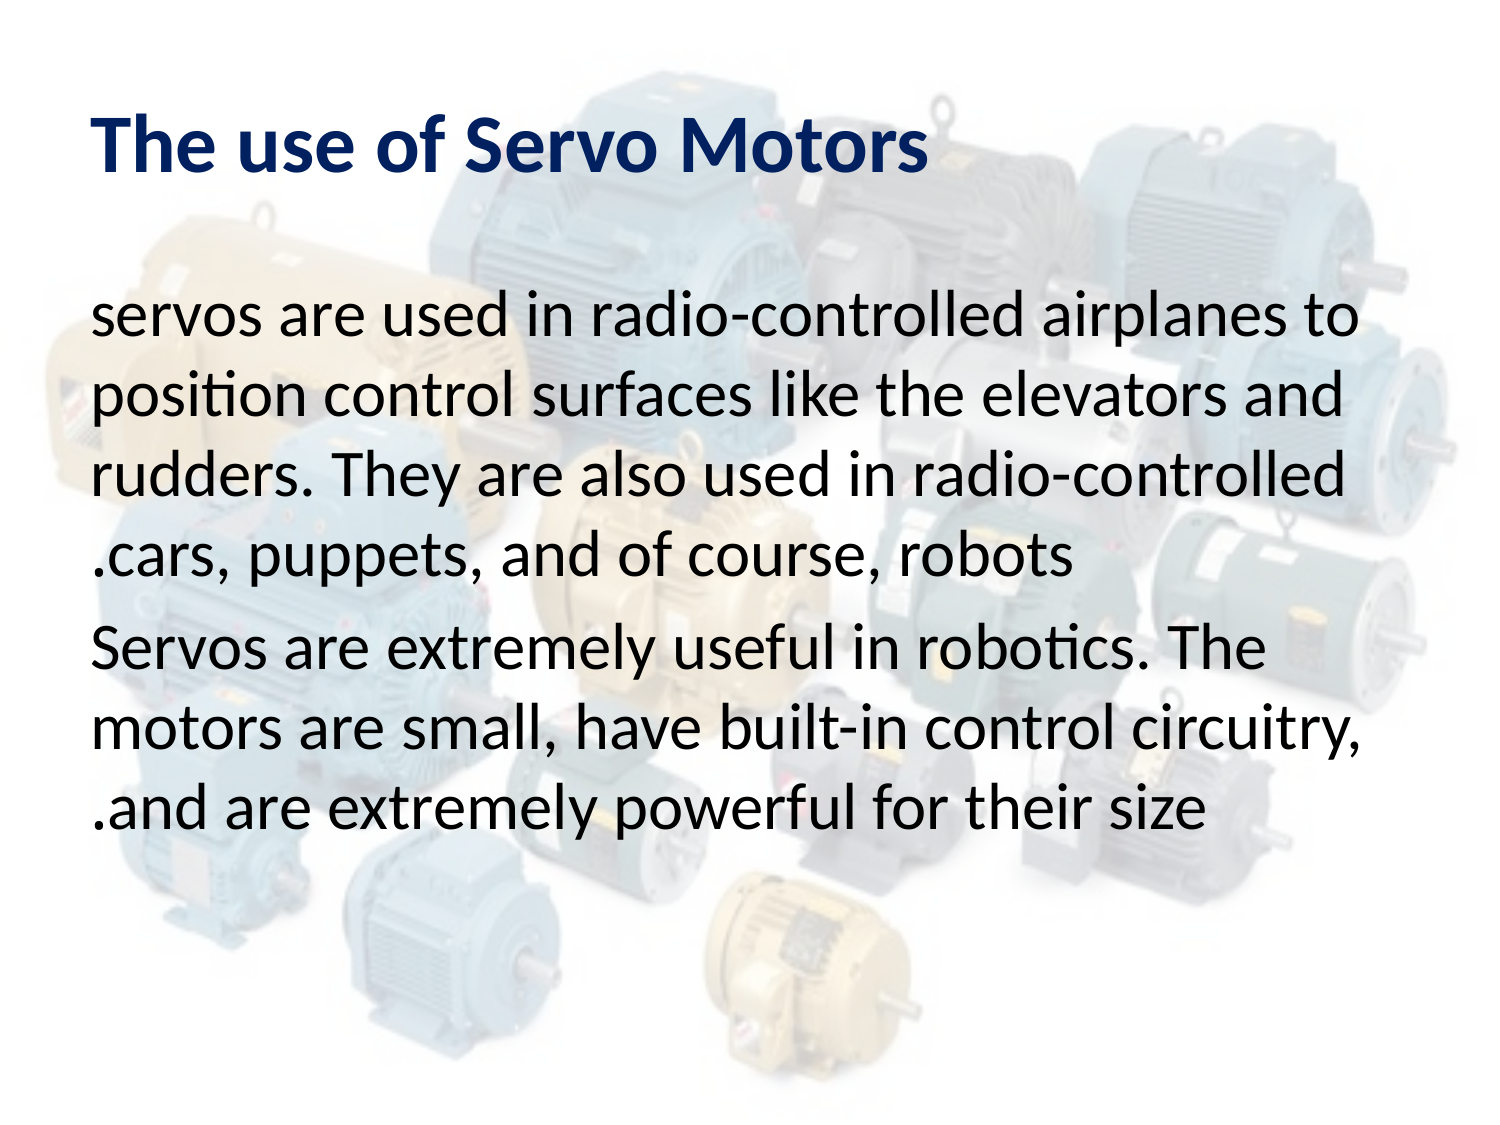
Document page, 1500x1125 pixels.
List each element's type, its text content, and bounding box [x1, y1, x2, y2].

list servos are used in radio-controlled airplanes to position control surfaces like the elevators and rudders. They are also used in radio-controlled cars, puppets, and of course, robots. Servos are extremely useful in robotics. The motors are small, have built-in control circuitry, and are extremely powerful for their size. [75, 262, 1425, 1005]
title The use of Servo Motors [75, 45, 1425, 233]
